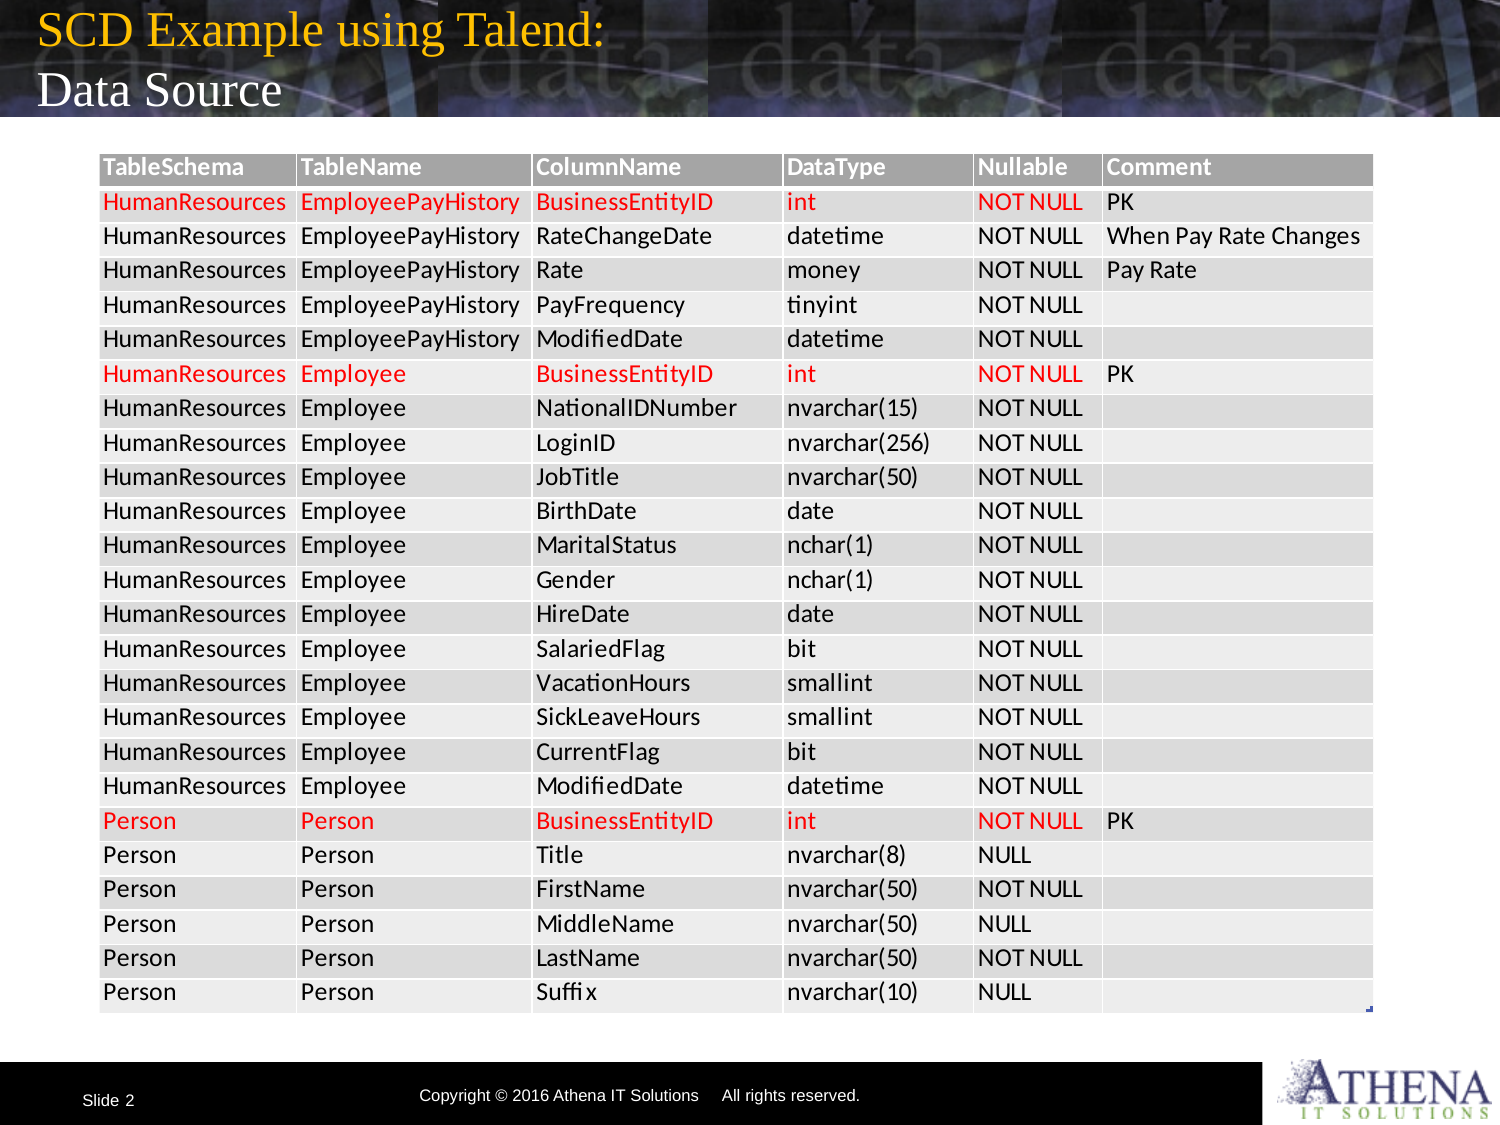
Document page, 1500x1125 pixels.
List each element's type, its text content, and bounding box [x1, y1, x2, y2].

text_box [97, 152, 1376, 1015]
picture [0, 0, 1500, 117]
title SCD Example using Talend: Data Source [21, 0, 1485, 114]
picture [1277, 1059, 1492, 1119]
